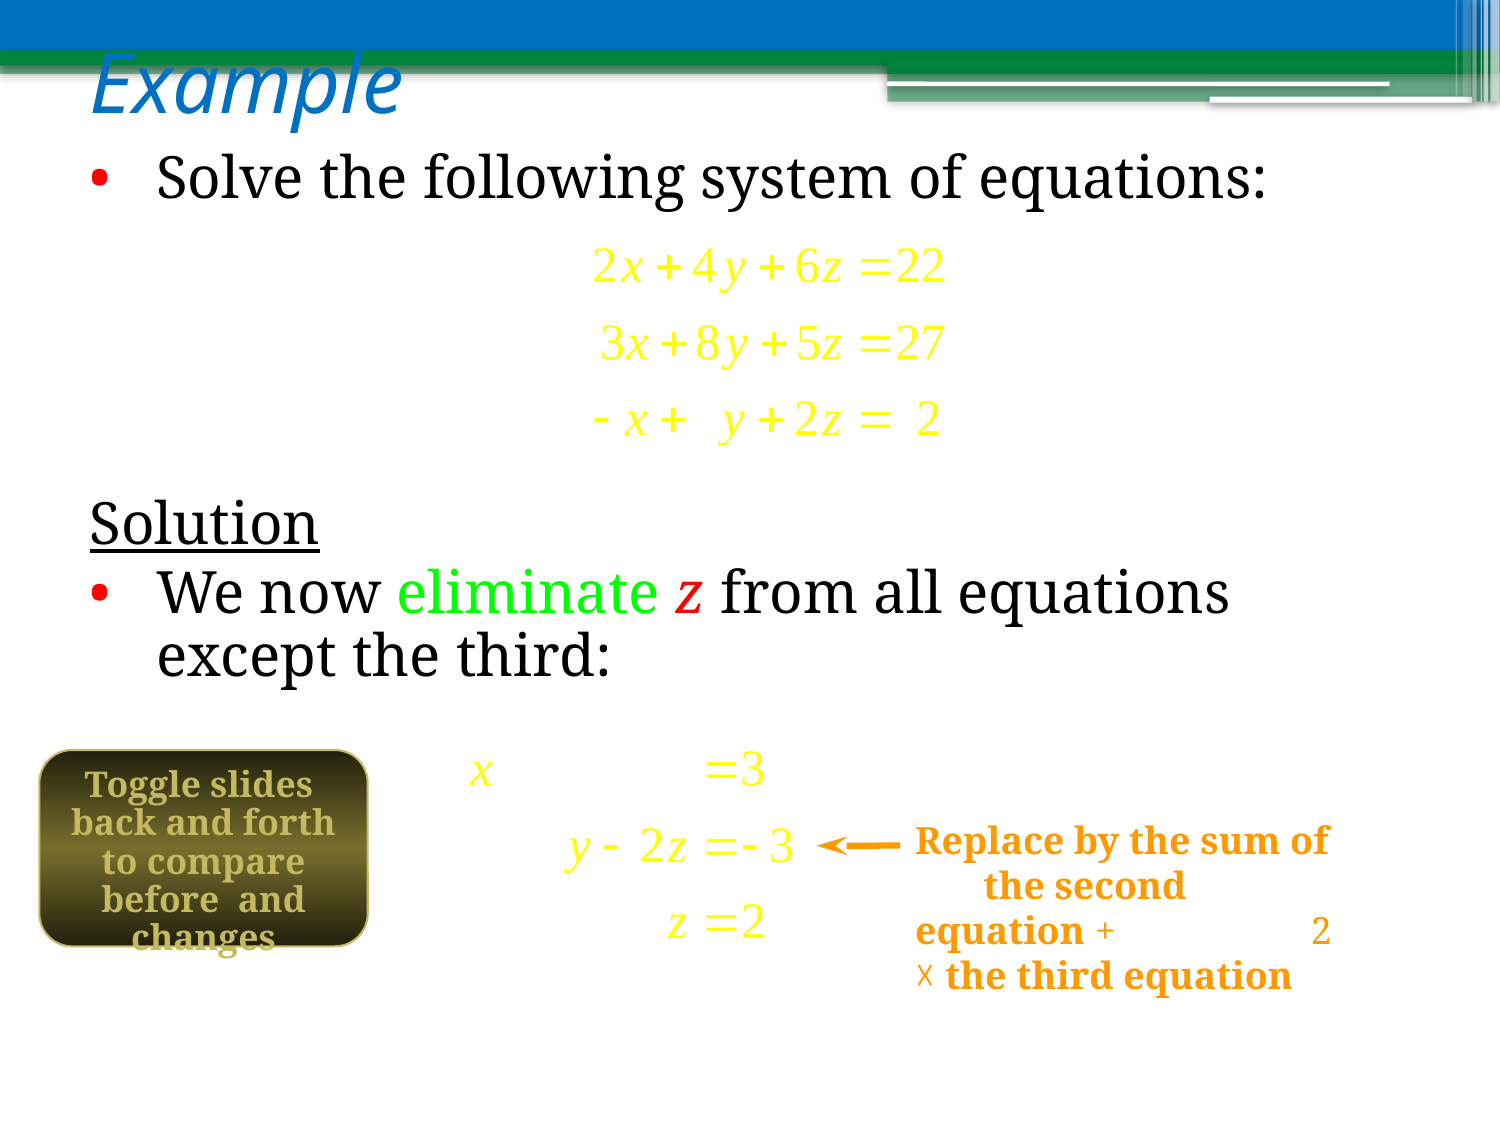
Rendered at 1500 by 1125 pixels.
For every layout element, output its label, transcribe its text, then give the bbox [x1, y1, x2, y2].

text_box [584, 235, 955, 458]
title Example [75, 0, 1425, 140]
text_box [816, 839, 838, 852]
text_box Toggle slides back and forth to compare before and changes [39, 750, 368, 947]
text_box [459, 738, 801, 948]
list Solve the following system of equations: Solution We now eliminate z from all equations except the third: [75, 140, 1425, 1087]
text_box Replace by the sum of the second equation + 2 ☓ the third equation [900, 809, 1373, 1005]
